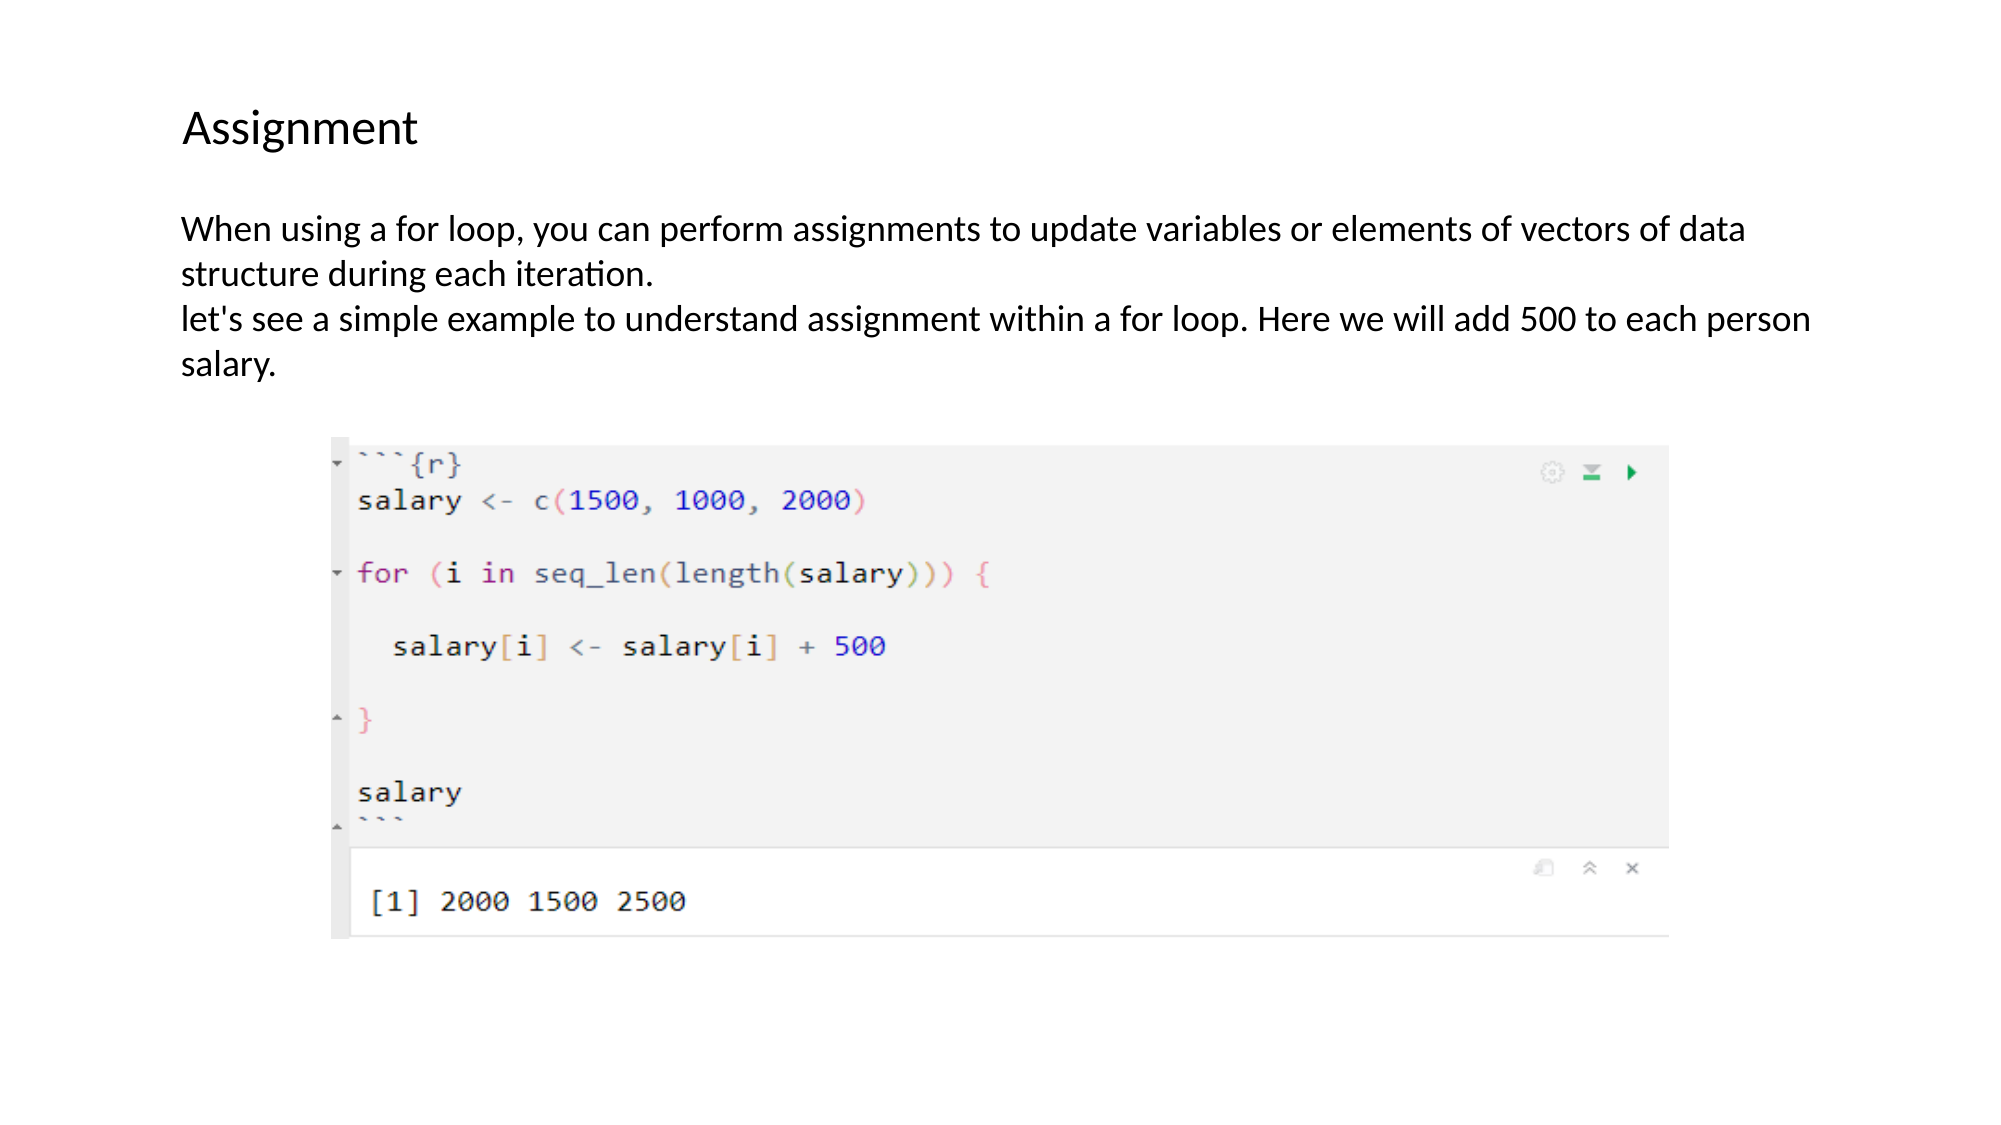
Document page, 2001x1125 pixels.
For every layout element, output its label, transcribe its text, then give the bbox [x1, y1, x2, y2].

text_box Assignment [167, 87, 434, 163]
picture [331, 437, 1669, 939]
text_box When using a for loop, you can perform assignments to update variables or elements of vectors of data structure during each iteration. let's see a simple example to understand assignment within a for loop. Here we will add 500 to each person salary. [166, 196, 1842, 392]
